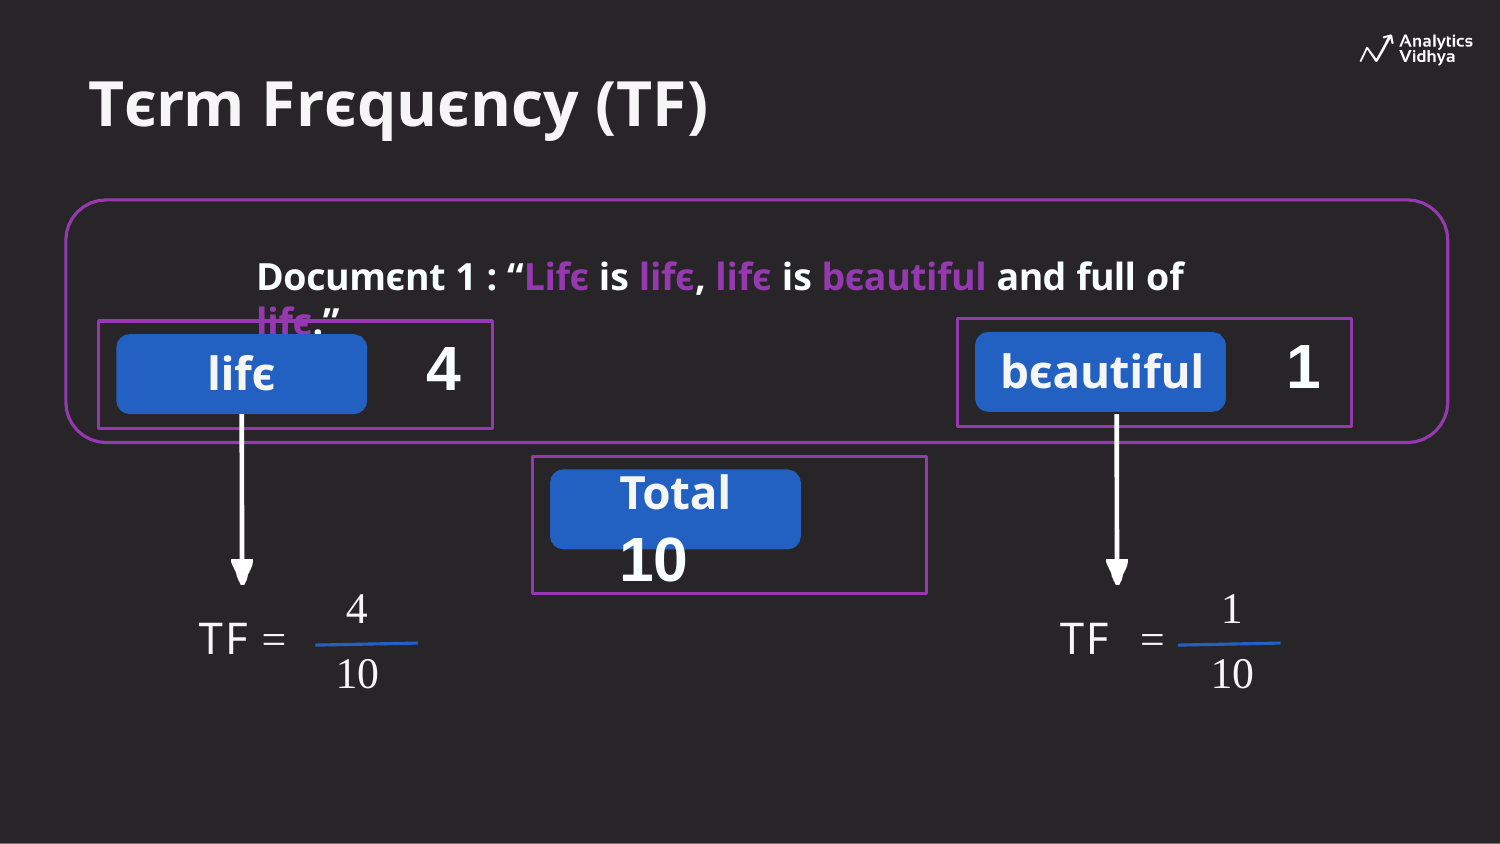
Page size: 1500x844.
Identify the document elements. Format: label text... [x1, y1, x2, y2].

text_box 1 [1218, 577, 1245, 633]
picture [1355, 32, 1477, 68]
text_box 10 [333, 643, 382, 698]
text_box 4 [343, 593, 370, 633]
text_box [231, 411, 1128, 586]
text_box 10 [1208, 643, 1257, 698]
text_box TF = [1057, 608, 1166, 664]
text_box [955, 316, 1353, 429]
text_box Documєnt 1 : “Lifє is lifє, lifє is bєautiful and full of lifє.” [253, 250, 1260, 343]
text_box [96, 319, 495, 431]
title Tєrm Frєquєncy (TF) [70, 61, 793, 205]
text_box TF = [196, 608, 290, 664]
text_box [65, 199, 1448, 443]
